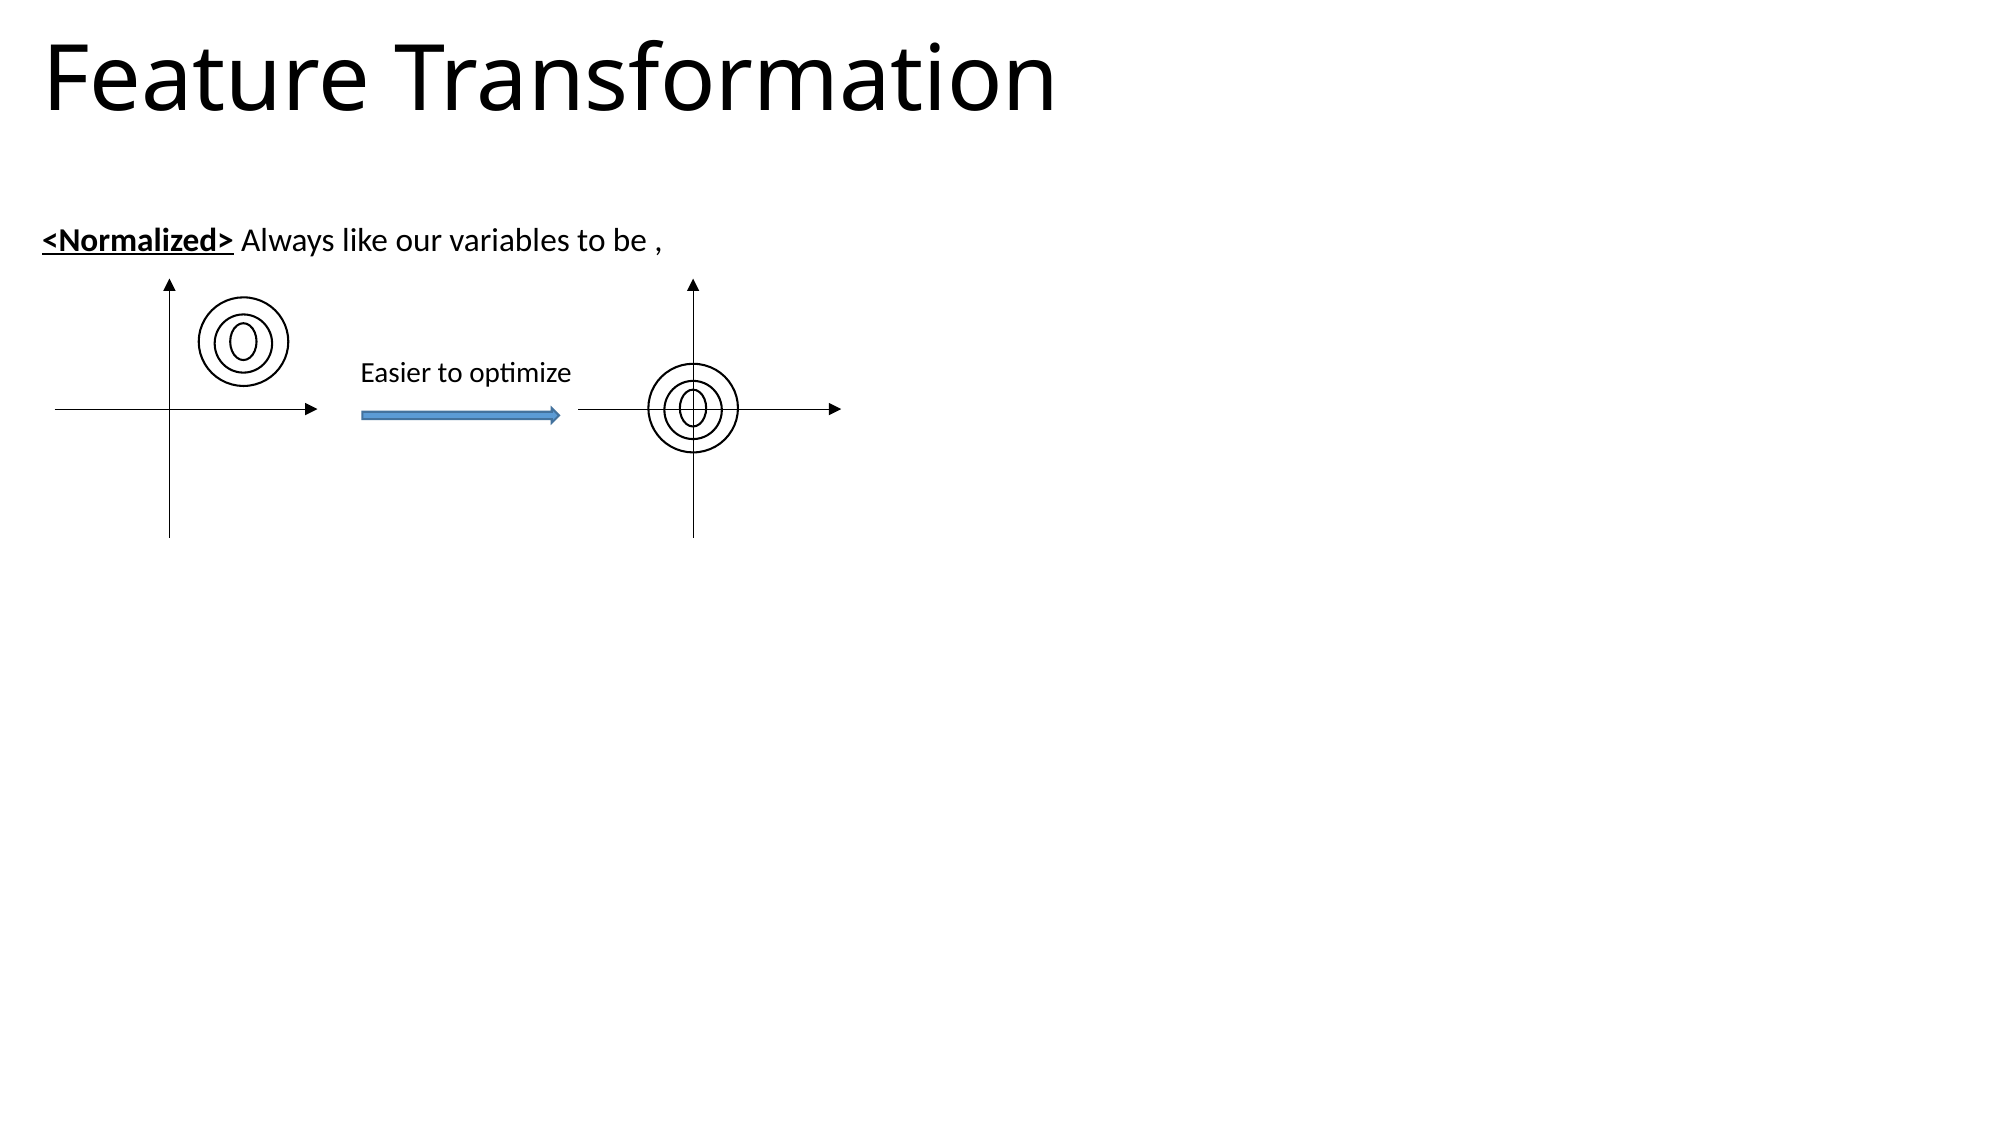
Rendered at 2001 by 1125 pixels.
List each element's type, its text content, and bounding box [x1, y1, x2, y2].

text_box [648, 363, 738, 453]
text_box Easier to optimize [345, 346, 599, 396]
title Feature Transformation [27, 21, 1964, 141]
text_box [198, 297, 289, 386]
text_box [361, 405, 561, 426]
